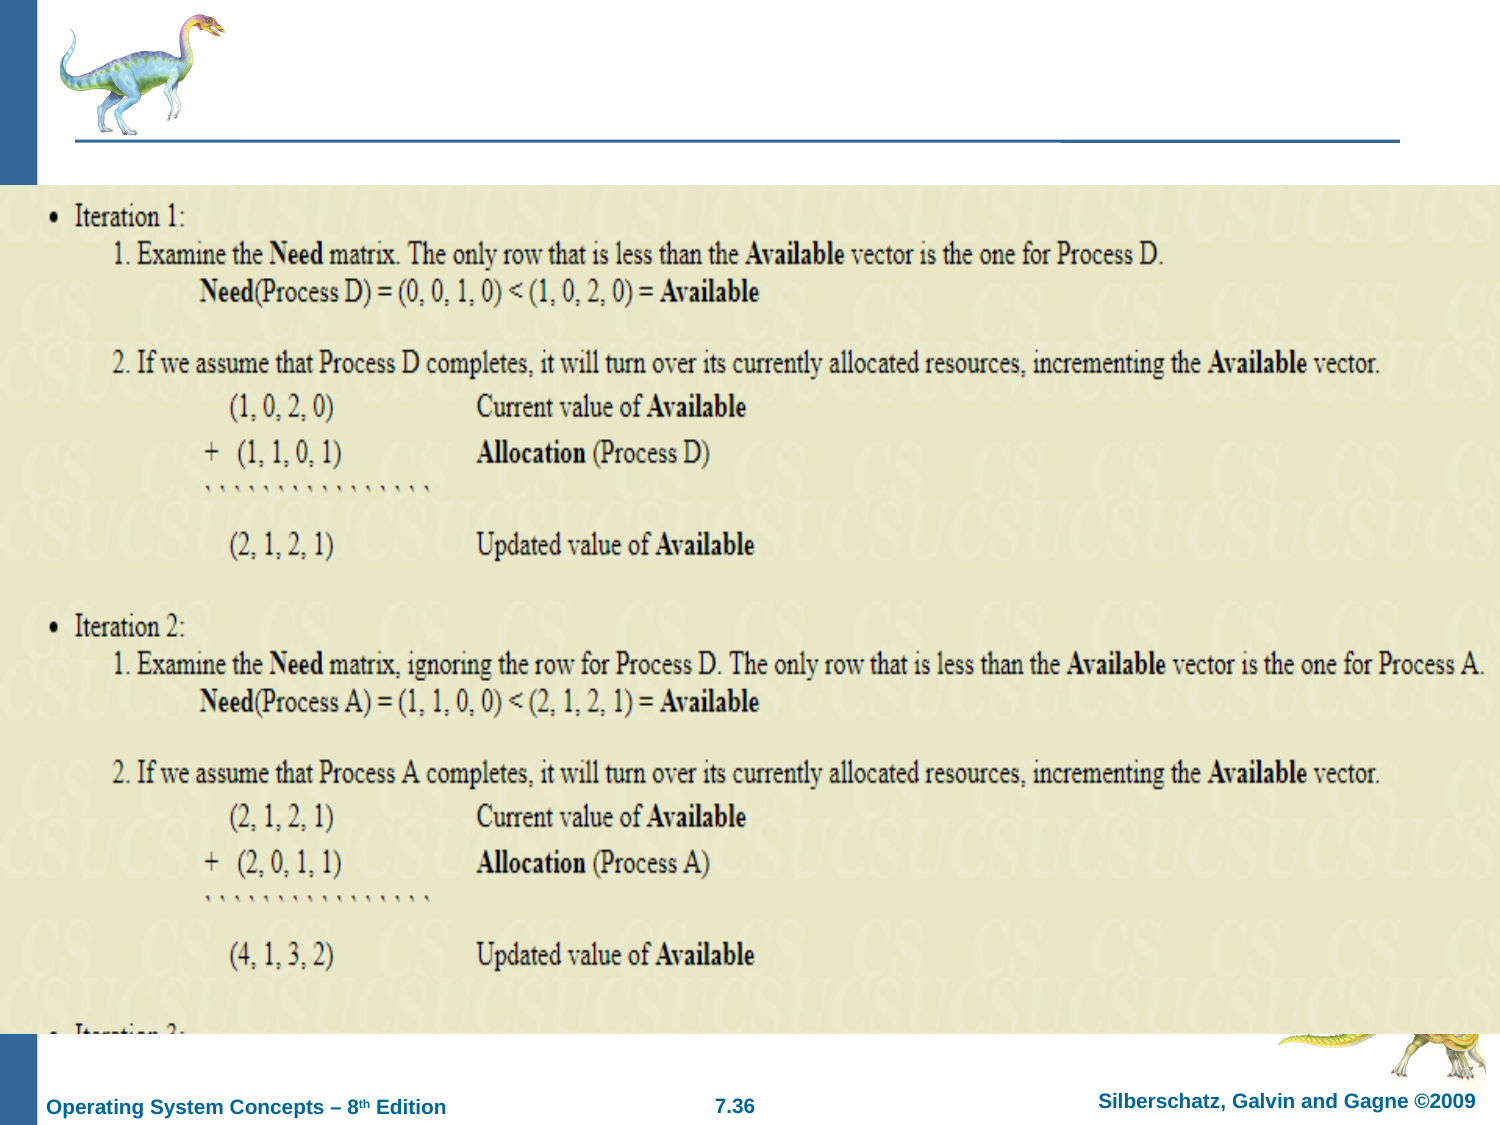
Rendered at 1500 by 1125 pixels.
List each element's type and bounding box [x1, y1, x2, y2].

picture [46, 0, 243, 149]
picture [0, 185, 1500, 1090]
